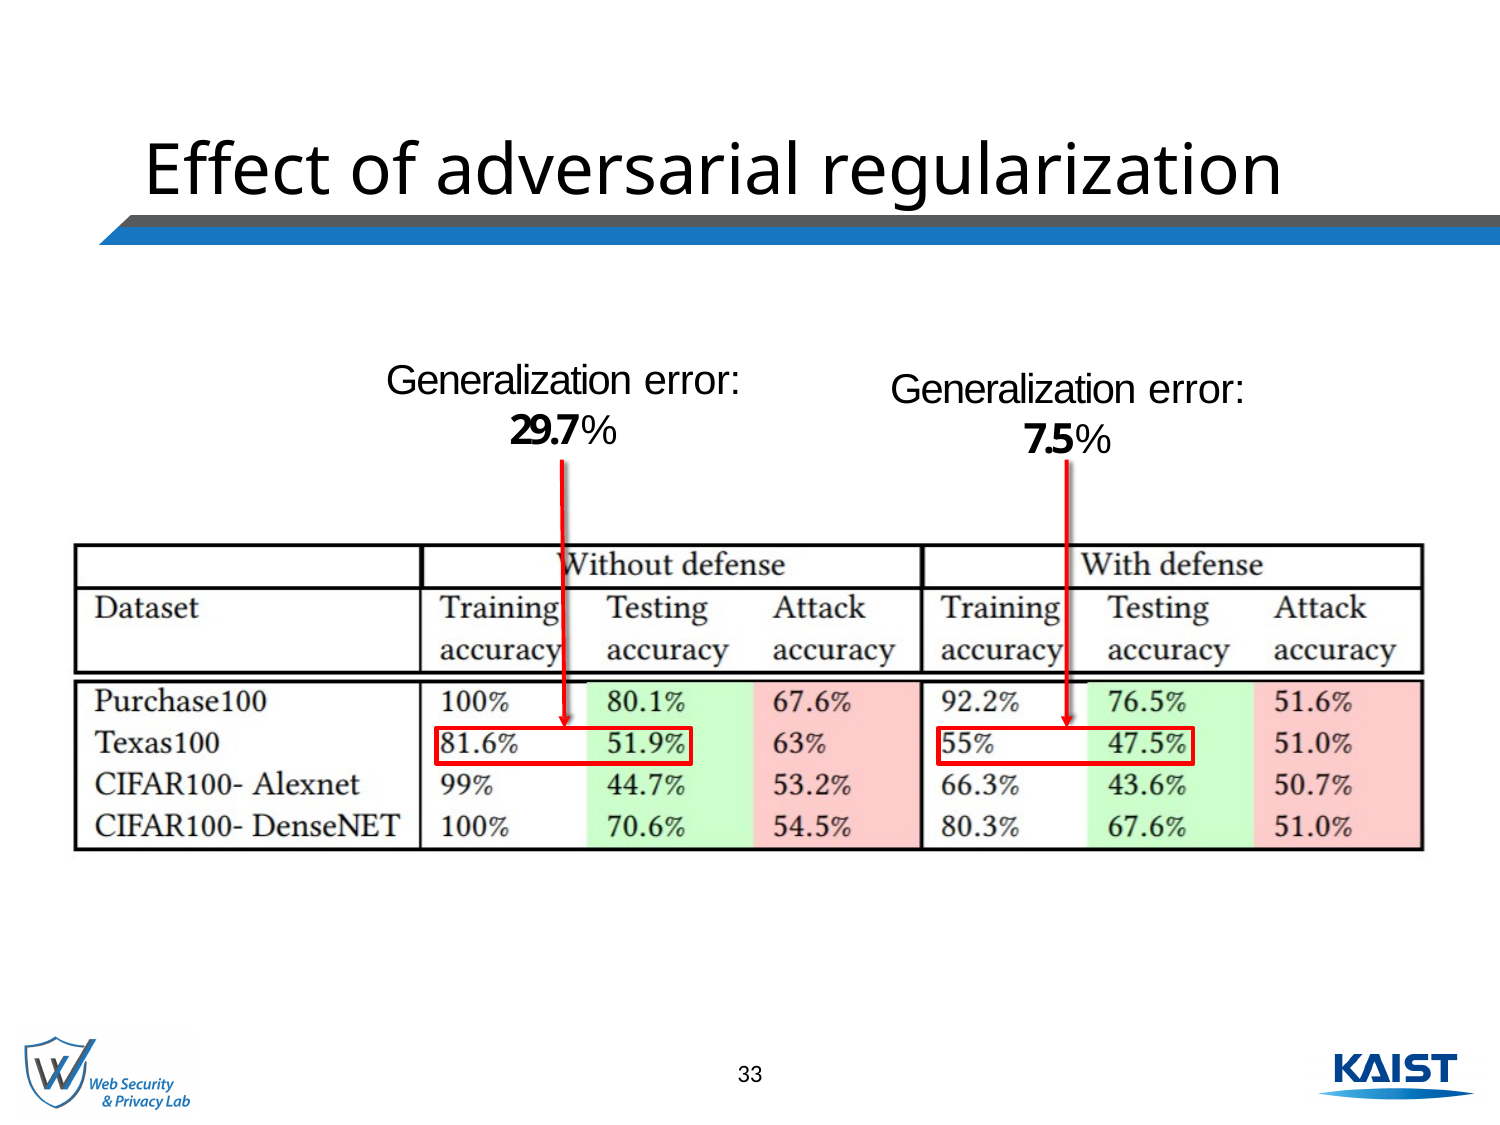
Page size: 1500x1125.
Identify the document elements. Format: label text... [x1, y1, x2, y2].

picture [1303, 1050, 1489, 1103]
picture [19, 1029, 196, 1116]
title Effect of adversarial regularization [129, 70, 1423, 217]
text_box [56, 349, 1444, 865]
slide_number 33 [581, 1042, 919, 1103]
